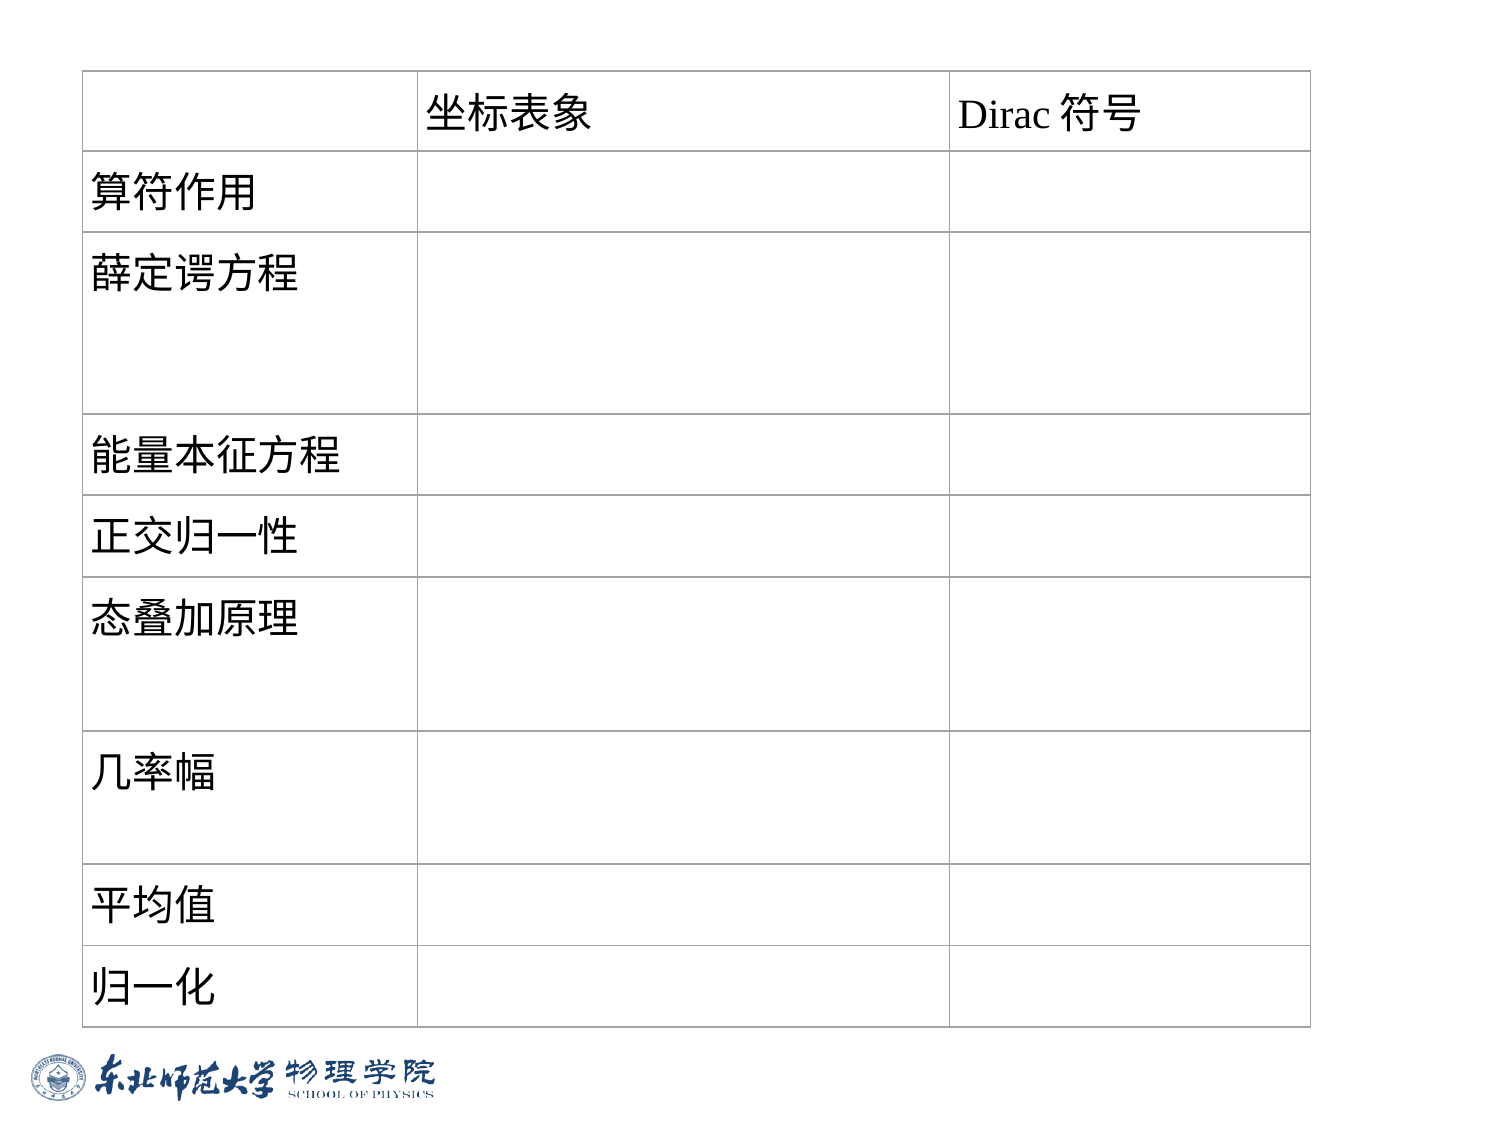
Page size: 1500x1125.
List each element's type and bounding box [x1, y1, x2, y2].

picture [20, 1054, 440, 1101]
